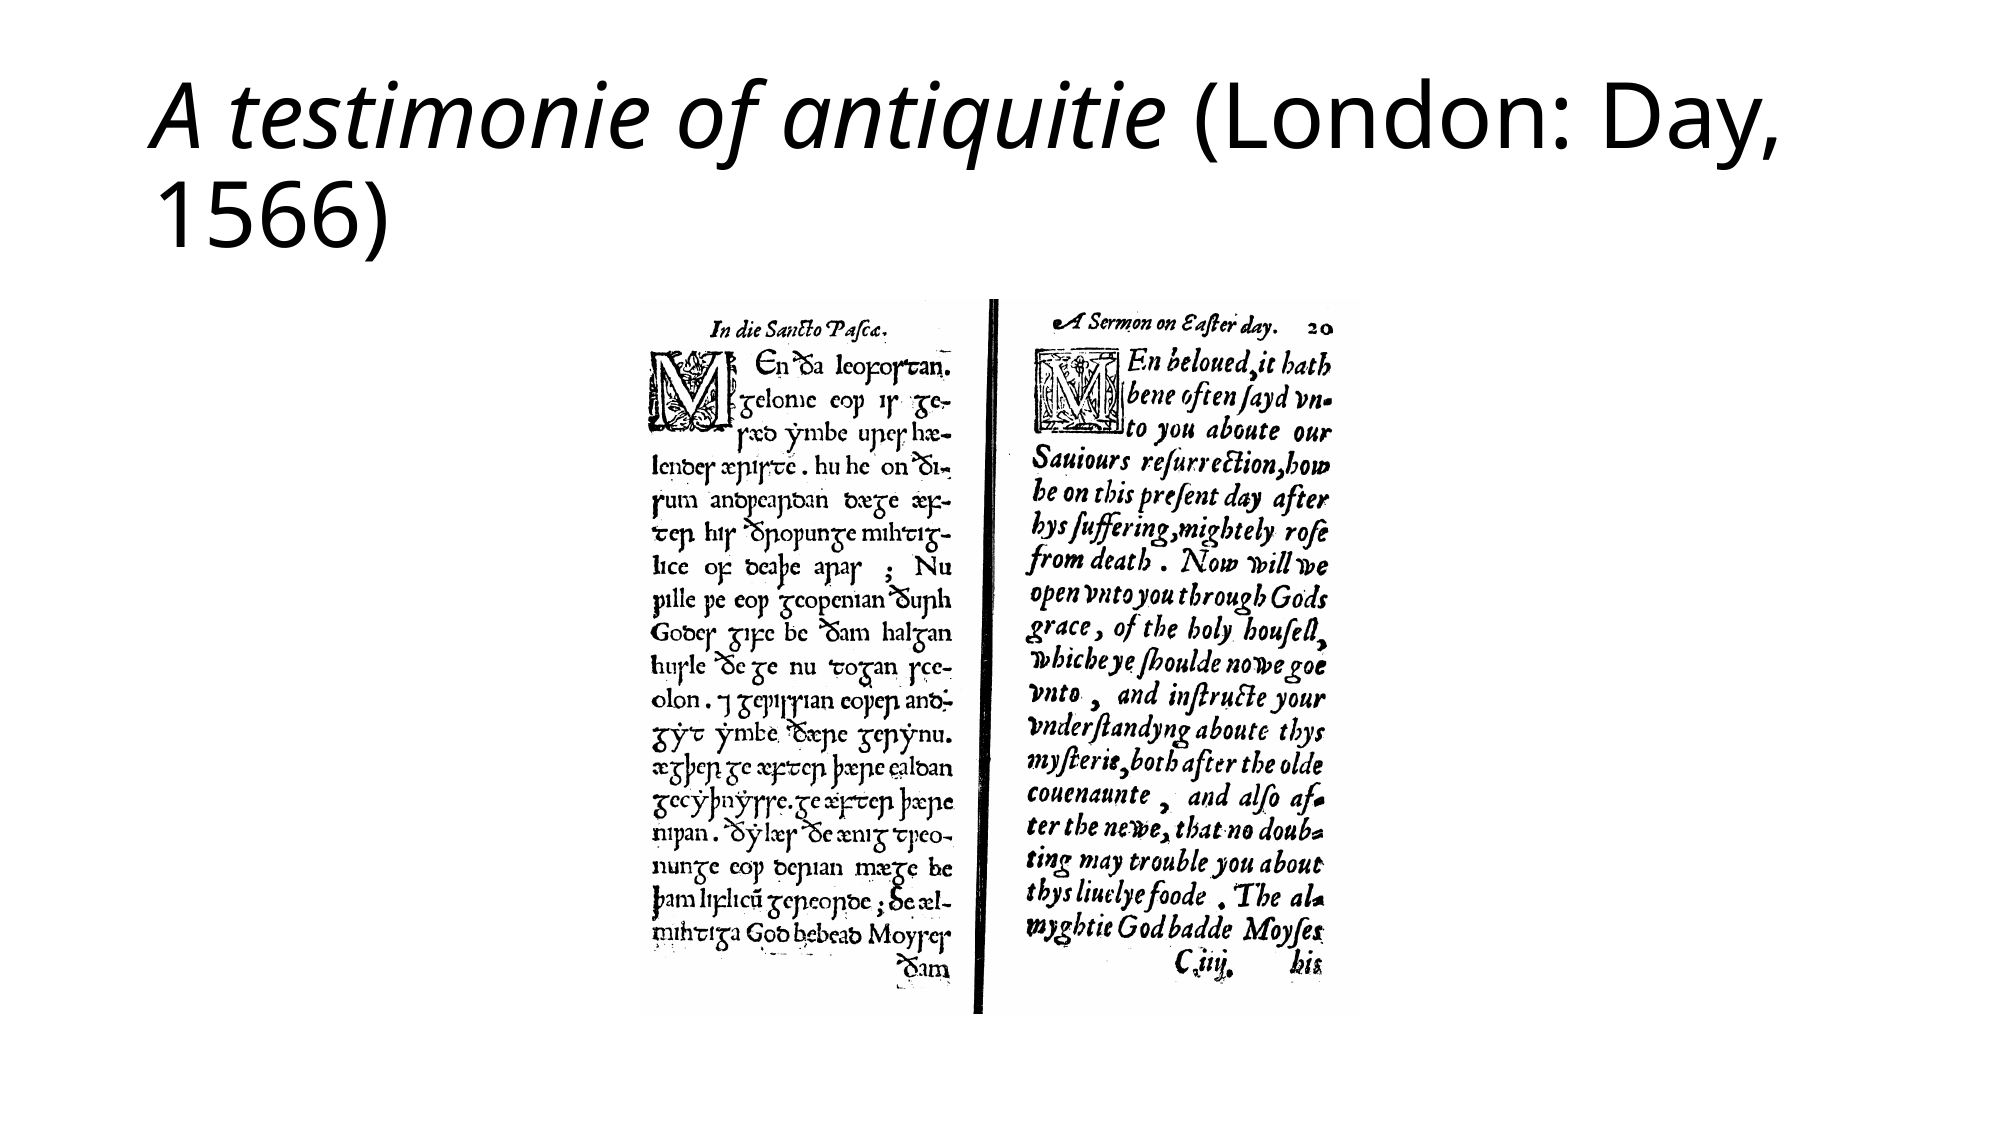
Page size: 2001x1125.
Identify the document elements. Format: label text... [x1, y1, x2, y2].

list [639, 299, 1361, 1014]
title A testimonie of antiquitie (London: Day, 1566) [137, 59, 1863, 278]
